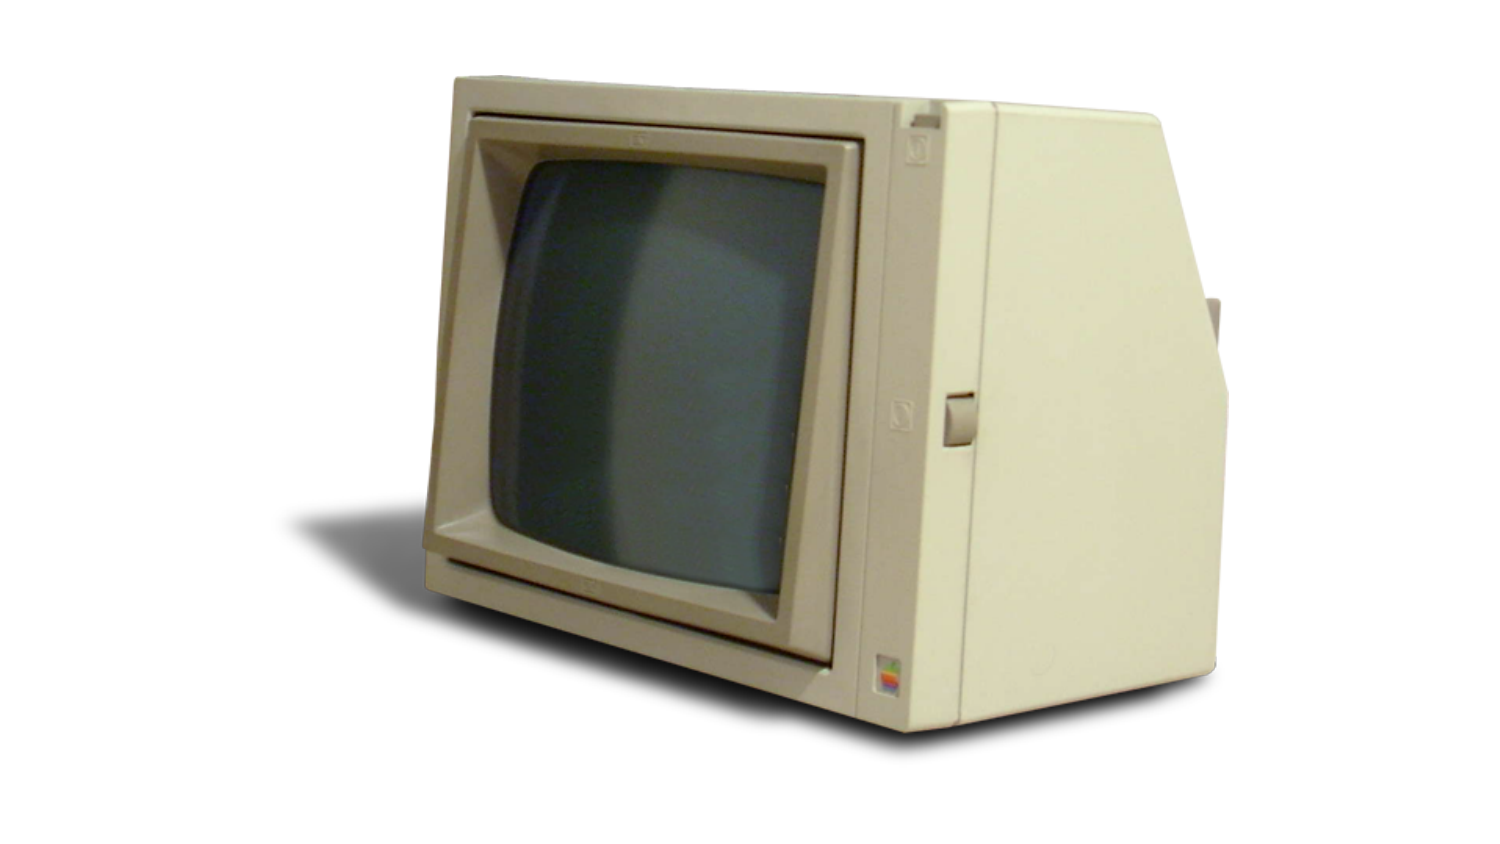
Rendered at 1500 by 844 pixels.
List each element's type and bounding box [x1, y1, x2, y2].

picture [271, 75, 1229, 769]
